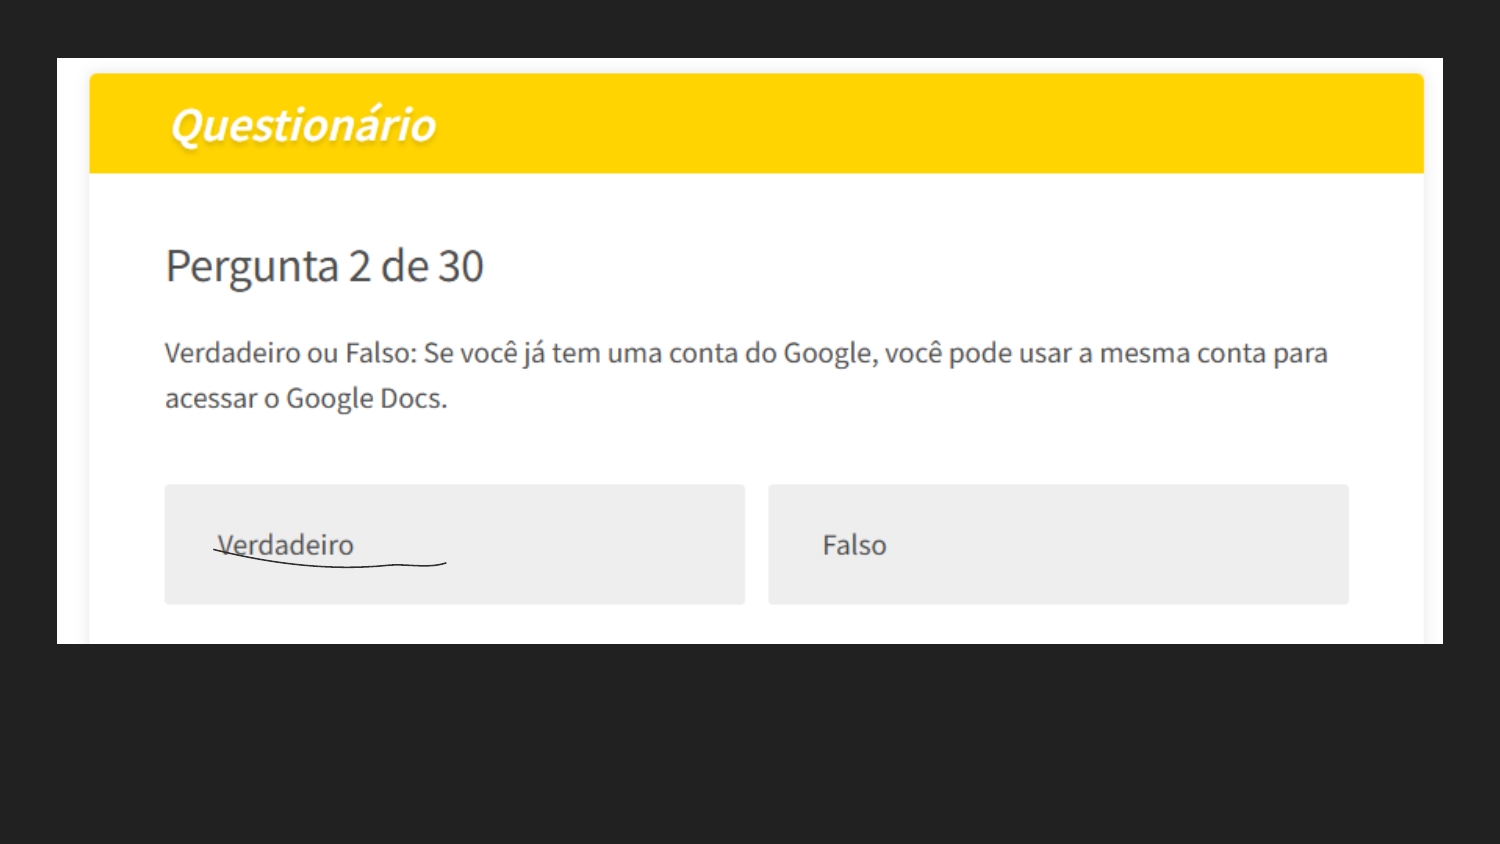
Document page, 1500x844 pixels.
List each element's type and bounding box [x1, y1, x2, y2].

picture [57, 57, 1443, 645]
